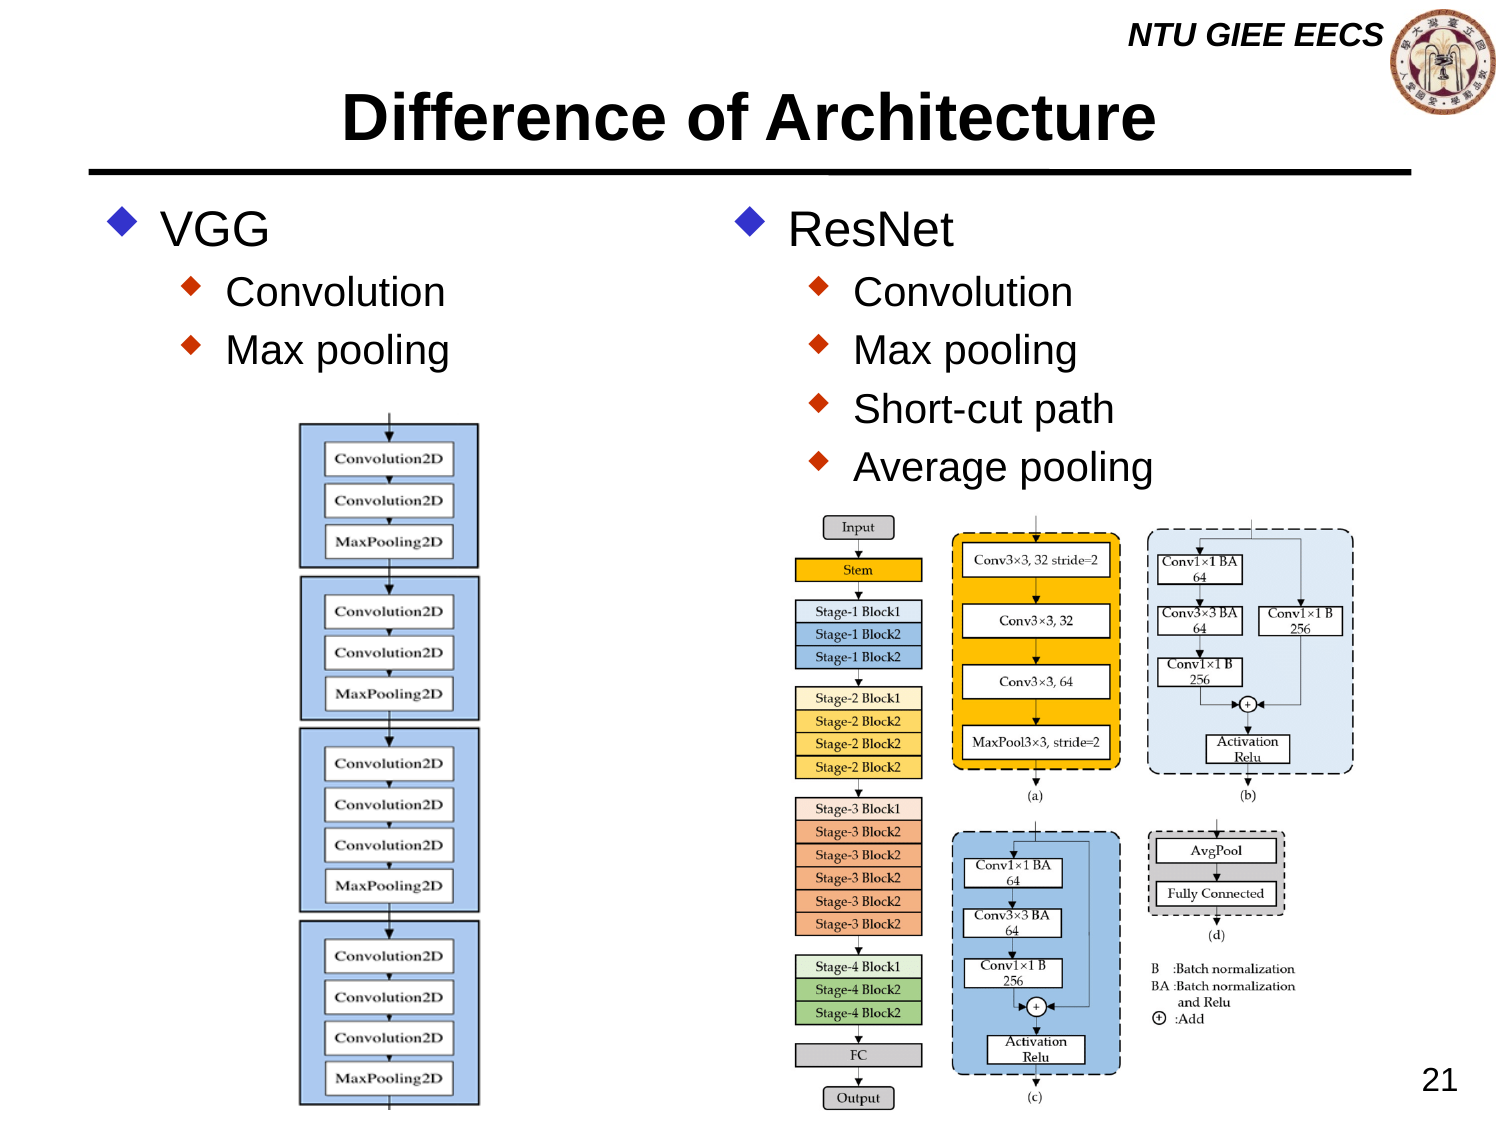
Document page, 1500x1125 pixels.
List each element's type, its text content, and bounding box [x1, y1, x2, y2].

picture [284, 410, 508, 1110]
title Difference of Architecture [88, 59, 1412, 168]
picture [791, 512, 1357, 1114]
picture [1390, 9, 1496, 115]
text_box ResNet Convolution Max pooling Short-cut path Average pooling [716, 188, 1199, 1052]
list VGG Convolution Max pooling [88, 188, 571, 1052]
